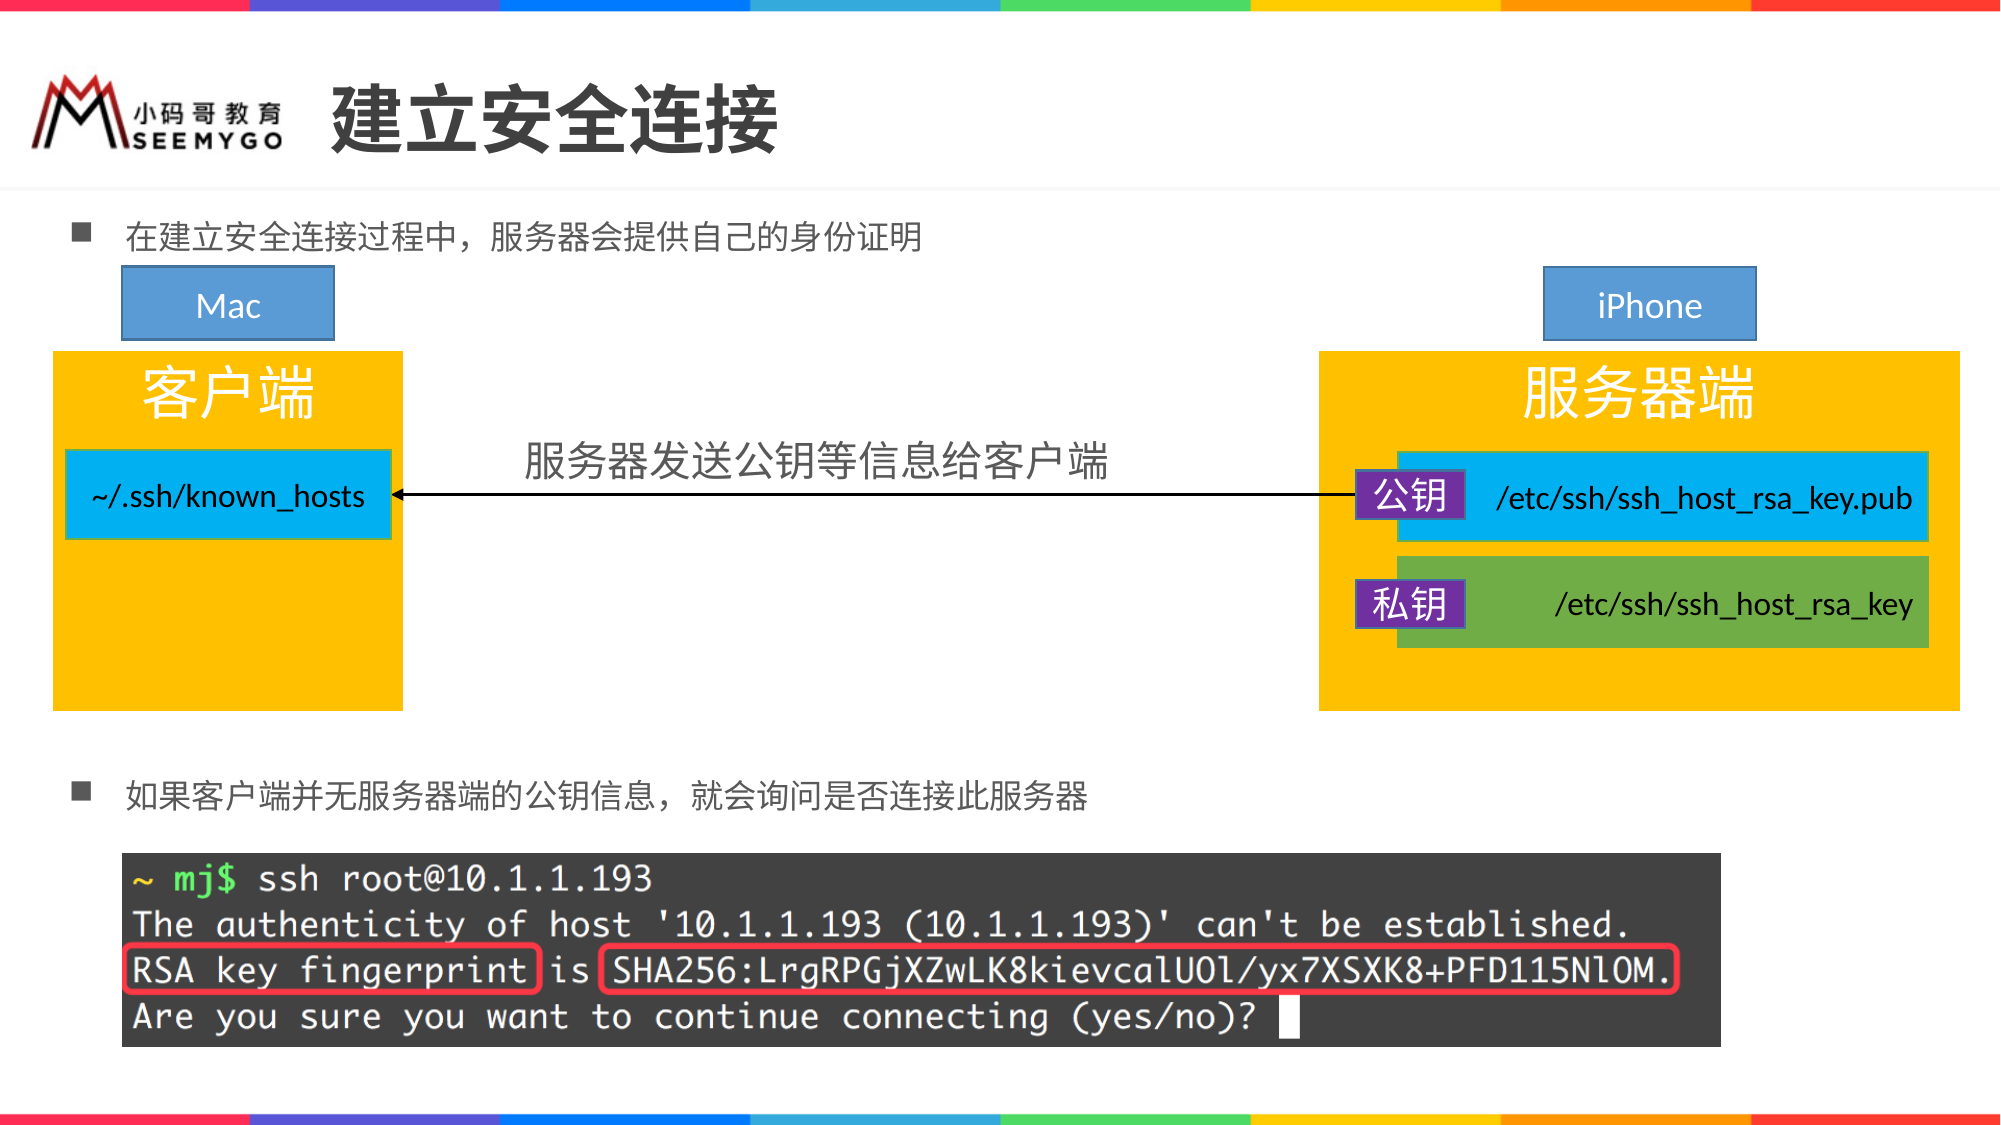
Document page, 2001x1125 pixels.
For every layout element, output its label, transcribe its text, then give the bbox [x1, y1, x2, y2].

text_box /etc/ssh/ssh_host_rsa_key.pub [1397, 451, 1929, 542]
text_box 客户端 [53, 351, 403, 711]
text_box 服务器端 [1319, 351, 1960, 711]
text_box 在建立安全连接过程中，服务器会提供自己的身份证明 [54, 196, 1942, 271]
title 建立安全连接 [314, 64, 1968, 182]
text_box ~/.ssh/known_hosts [65, 449, 392, 540]
text_box 如果客户端并无服务器端的公钥信息，就会询问是否连接此服务器 [54, 756, 1941, 830]
text_box Mac [121, 271, 335, 341]
text_box iPhone [1543, 271, 1757, 341]
text_box /etc/ssh/ssh_host_rsa_key [1397, 556, 1929, 648]
picture [0, 0, 2001, 1125]
text_box 私钥 [1355, 579, 1466, 629]
text_box 公钥 [1355, 469, 1466, 520]
text_box 服务器发送公钥等信息给客户端 [481, 435, 1152, 483]
